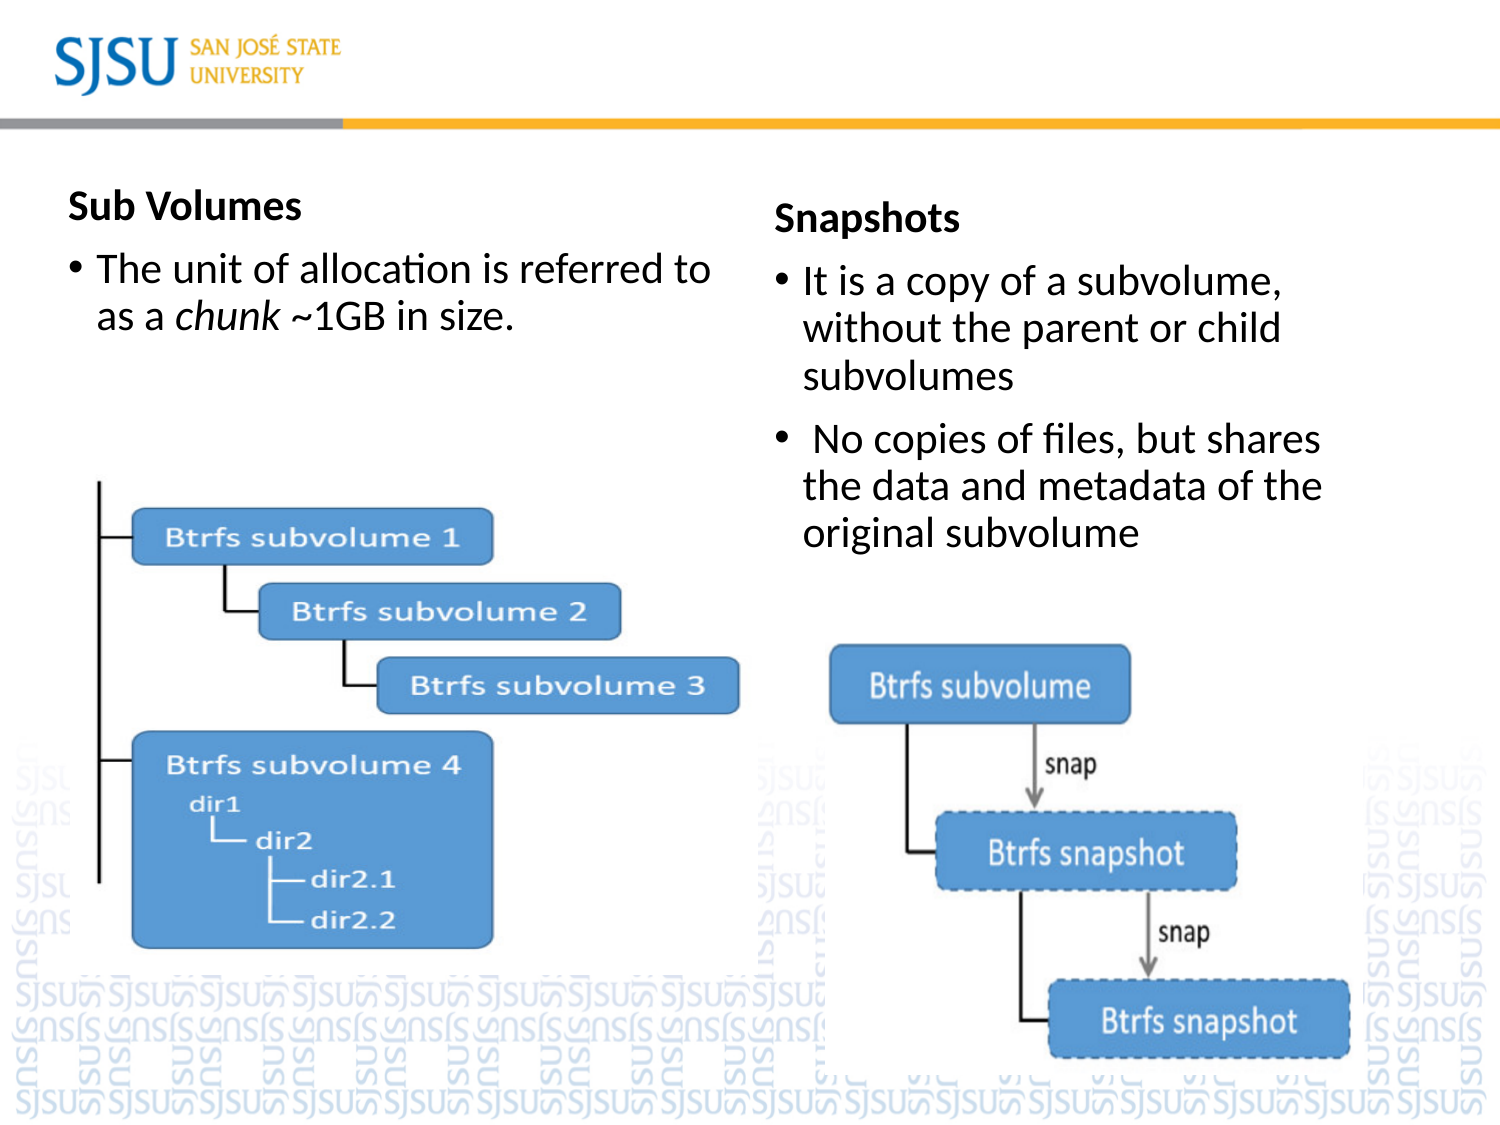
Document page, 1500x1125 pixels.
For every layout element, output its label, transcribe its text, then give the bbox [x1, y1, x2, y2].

list Snapshots It is a copy of a subvolume, without the parent or child subvolumes No copies of files, but shares the data and metadata of the original subvolume [759, 187, 1397, 1014]
picture [0, 0, 1500, 1125]
list Sub Volumes The unit of allocation is referred to as a chunk ~1GB in size. [53, 174, 741, 1014]
